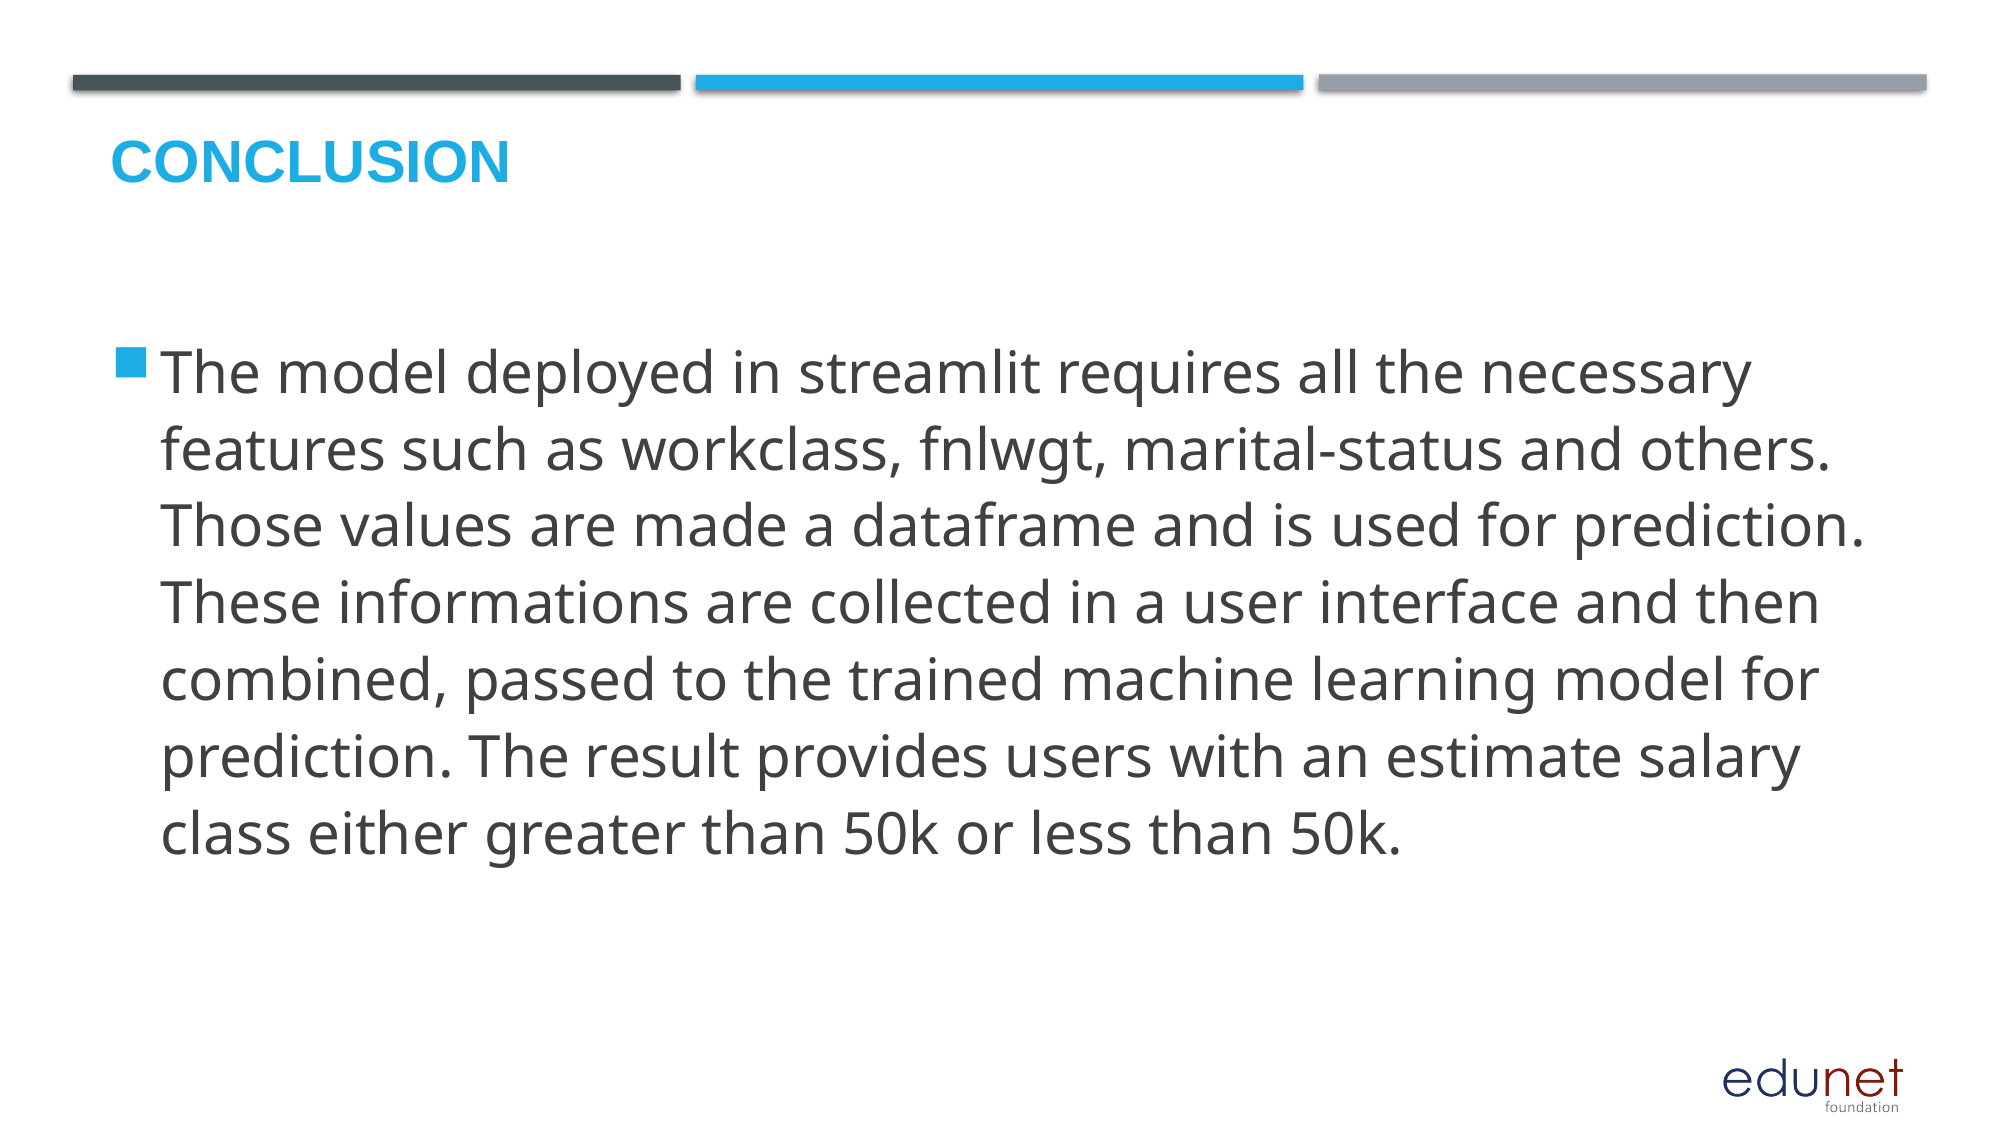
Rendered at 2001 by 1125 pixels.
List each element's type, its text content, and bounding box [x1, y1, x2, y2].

picture [1719, 1056, 1905, 1116]
title Conclusion [95, 115, 1905, 203]
list The model deployed in streamlit requires all the necessary features such as workclass, fnlwgt, marital-status and others. Those values are made a dataframe and is used for prediction. These informations are collected in a user interface and then combined, passed to the trained machine learning model for prediction. The result provides users with an estimate salary class either greater than 50k or less than 50k. [95, 213, 1905, 981]
